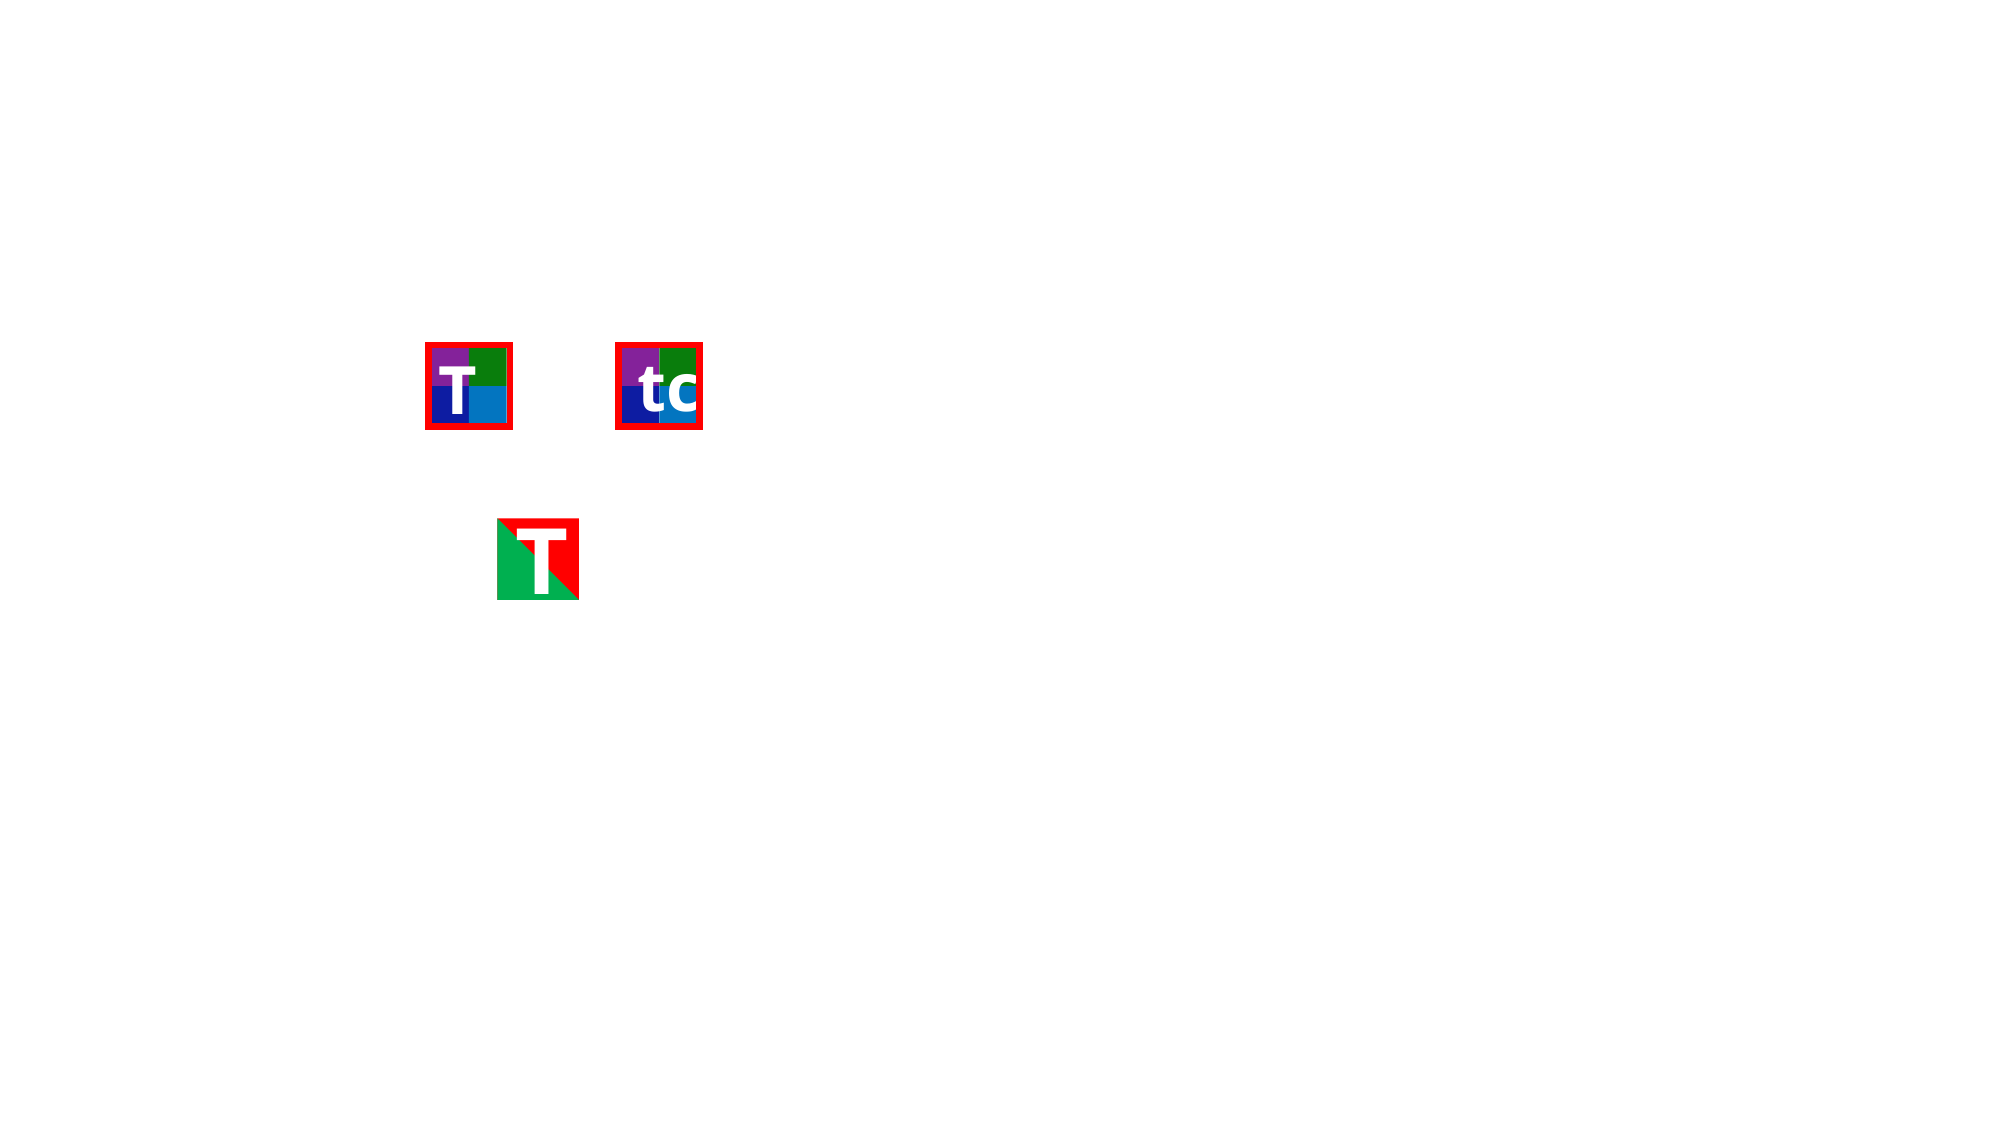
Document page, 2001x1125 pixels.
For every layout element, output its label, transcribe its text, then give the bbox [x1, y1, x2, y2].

text_box [428, 344, 511, 427]
text_box [617, 344, 701, 427]
text_box TS [423, 340, 528, 516]
text_box T [500, 495, 605, 621]
text_box tc [622, 337, 727, 433]
text_box [496, 515, 500, 601]
